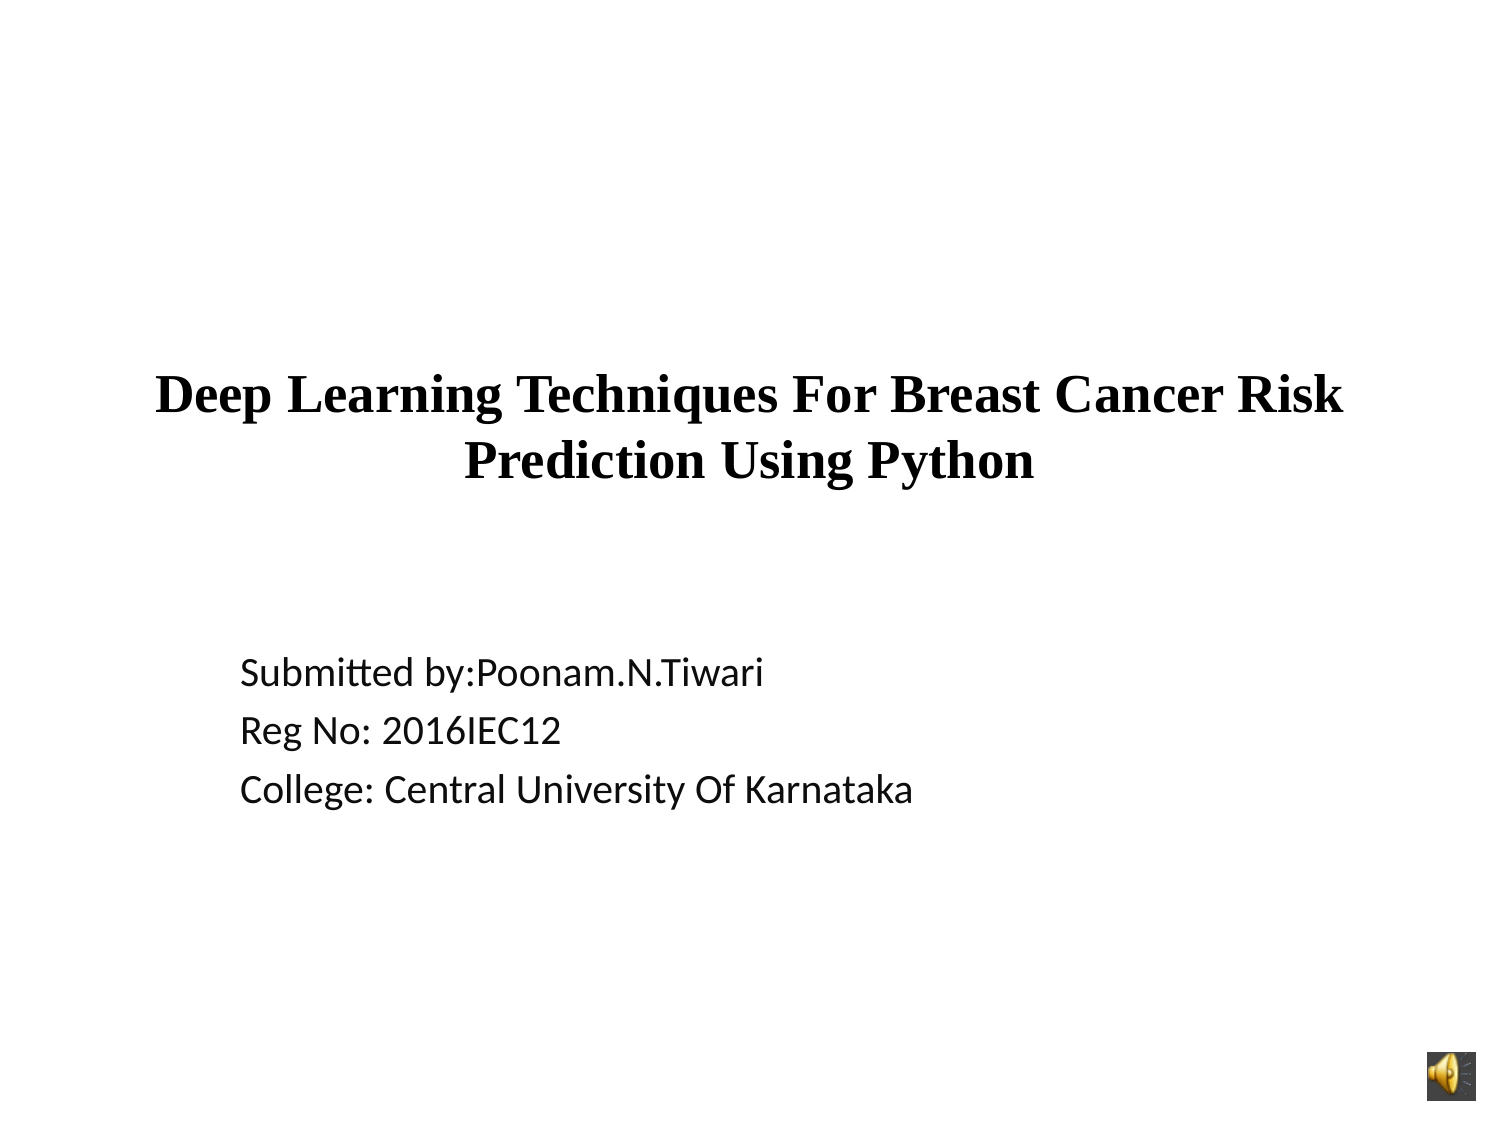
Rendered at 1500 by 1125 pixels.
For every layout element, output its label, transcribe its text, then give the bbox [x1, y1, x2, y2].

title Deep Learning Techniques For Breast Cancer Risk Prediction Using Python [112, 349, 1388, 591]
subtitle Submitted by:Poonam.N.Tiwari Reg No: 2016IEC12 College: Central University Of Karnataka [225, 637, 1275, 925]
picture [1426, 1051, 1477, 1102]
